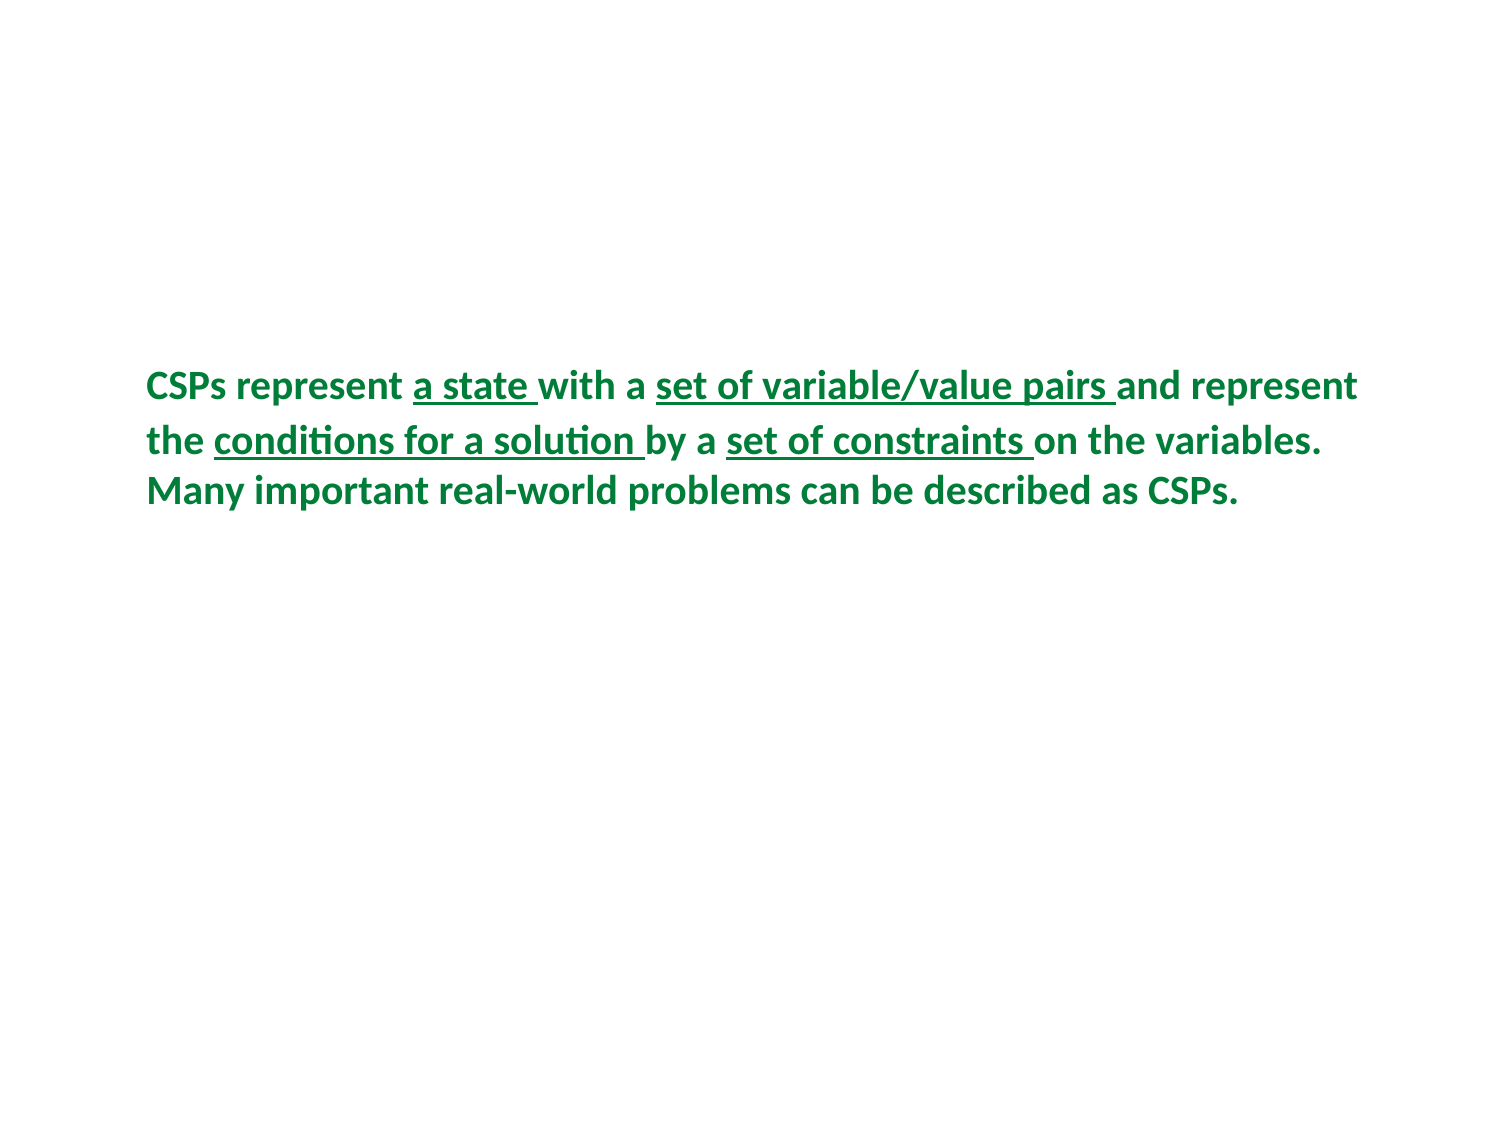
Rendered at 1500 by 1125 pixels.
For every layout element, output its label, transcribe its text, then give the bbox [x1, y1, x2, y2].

list CSPs represent a state with a set of variable/value pairs and represent the conditions for a solution by a set of constraints on the variables. Many important real-world problems can be described as CSPs. [75, 324, 1425, 1068]
